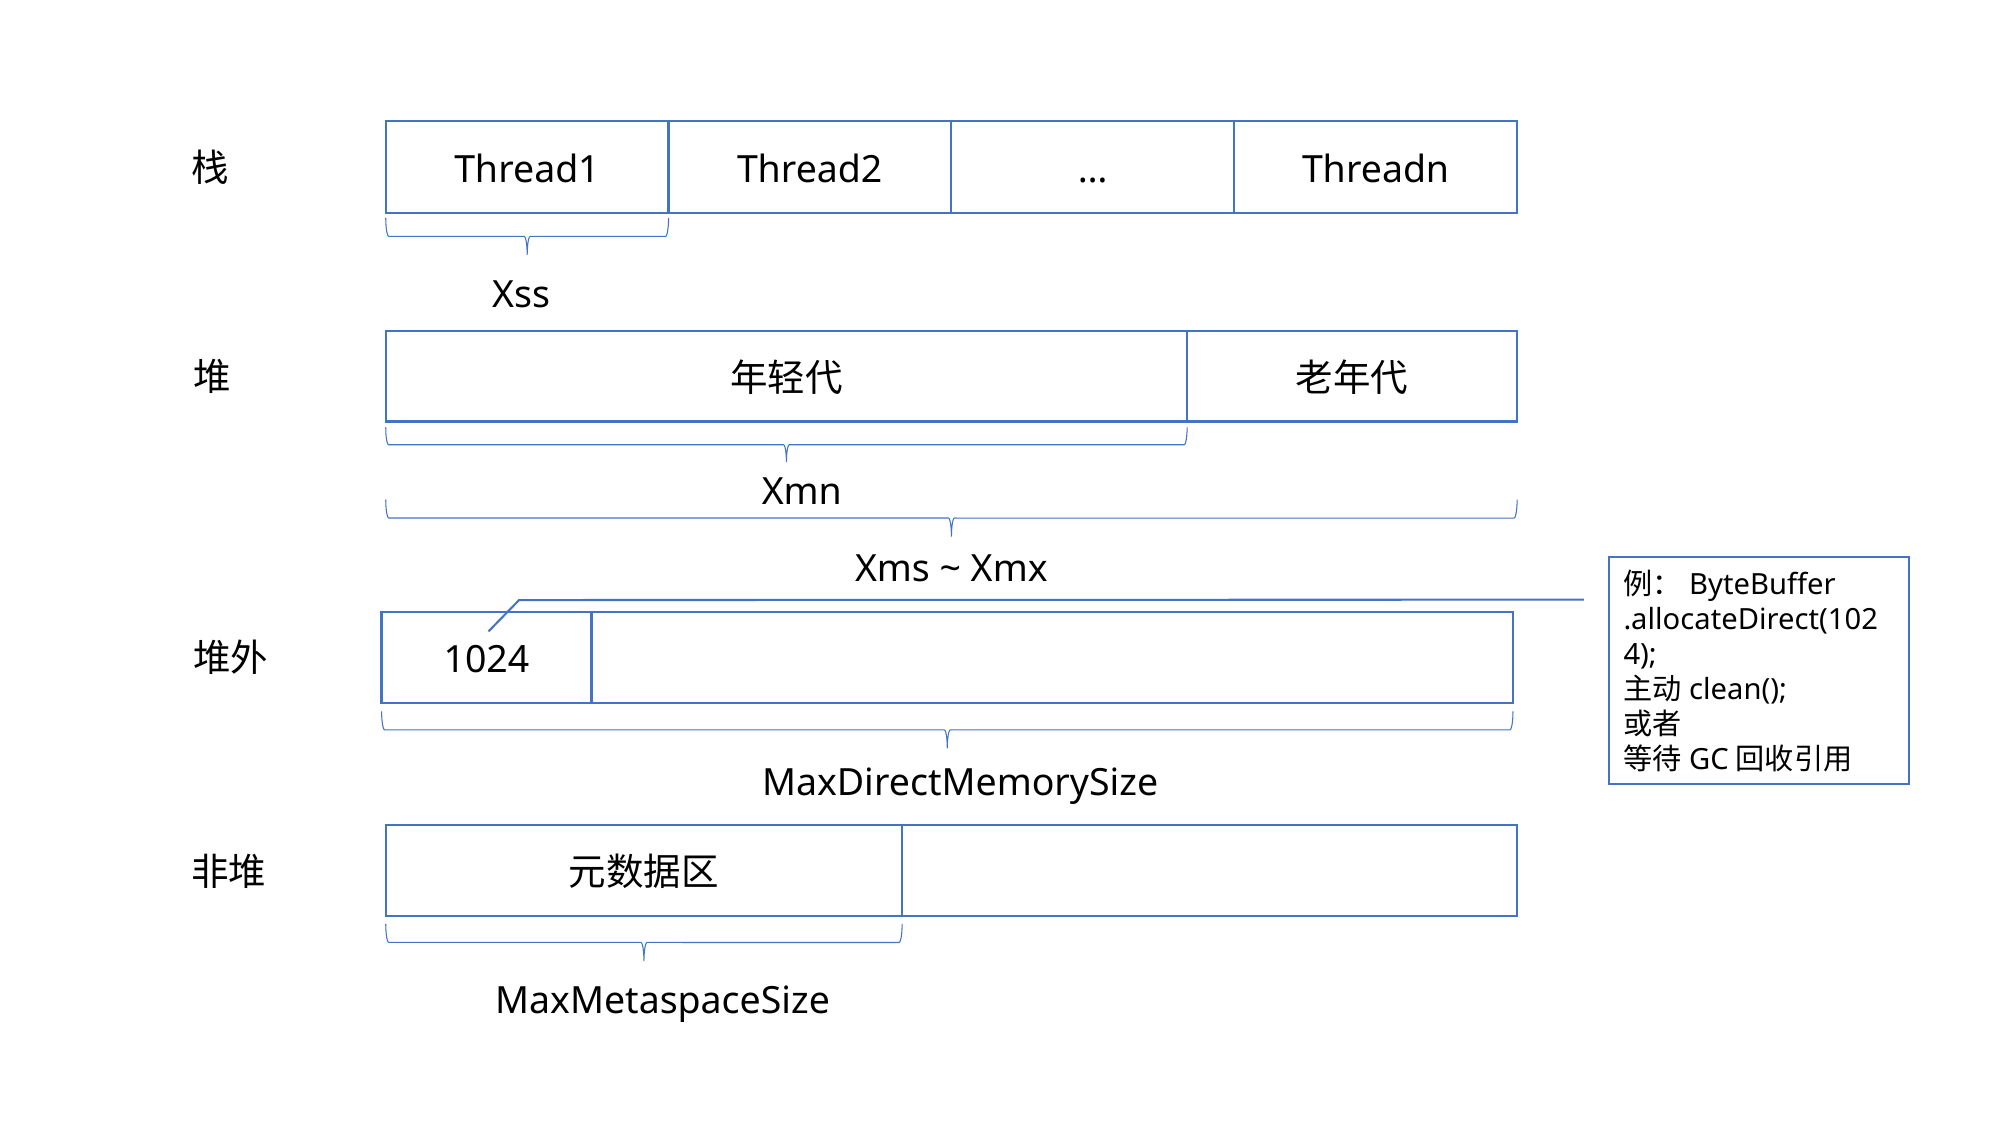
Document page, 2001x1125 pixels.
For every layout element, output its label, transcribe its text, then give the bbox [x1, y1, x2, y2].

text_box 元数据区 [385, 824, 901, 917]
text_box MaxDirectMemorySize [747, 750, 1174, 811]
text_box Thread1 [385, 120, 667, 214]
text_box 非堆 [176, 840, 282, 900]
text_box 堆外 [178, 627, 284, 687]
text_box [385, 923, 903, 962]
text_box [381, 711, 1514, 749]
text_box Xmn [747, 459, 857, 499]
text_box 老年代 [1186, 330, 1518, 423]
text_box Thread2 [667, 120, 950, 214]
text_box 1024 [380, 611, 591, 704]
text_box 栈 [176, 136, 244, 197]
text_box Xms ~ Xmx [840, 536, 1063, 597]
text_box [901, 824, 1518, 917]
text_box MaxMetaspaceSize [480, 968, 845, 1029]
text_box 例：ByteBuffer .allocateDirect(1024); 主动clean(); 或者 等待GC回收引用 [1608, 556, 1910, 785]
text_box Threadn [1233, 120, 1518, 214]
text_box … [950, 120, 1233, 214]
text_box 堆 [178, 345, 246, 406]
text_box [385, 427, 1188, 459]
text_box 年轻代 [385, 330, 1186, 423]
text_box [591, 611, 1514, 704]
text_box Xss [477, 262, 565, 323]
text_box 例：ByteBuffer .allocateDirect(1024); 主动clean(); 或者 等待GC回收引用 [487, 598, 1584, 633]
text_box [385, 499, 1518, 536]
text_box [385, 217, 670, 255]
